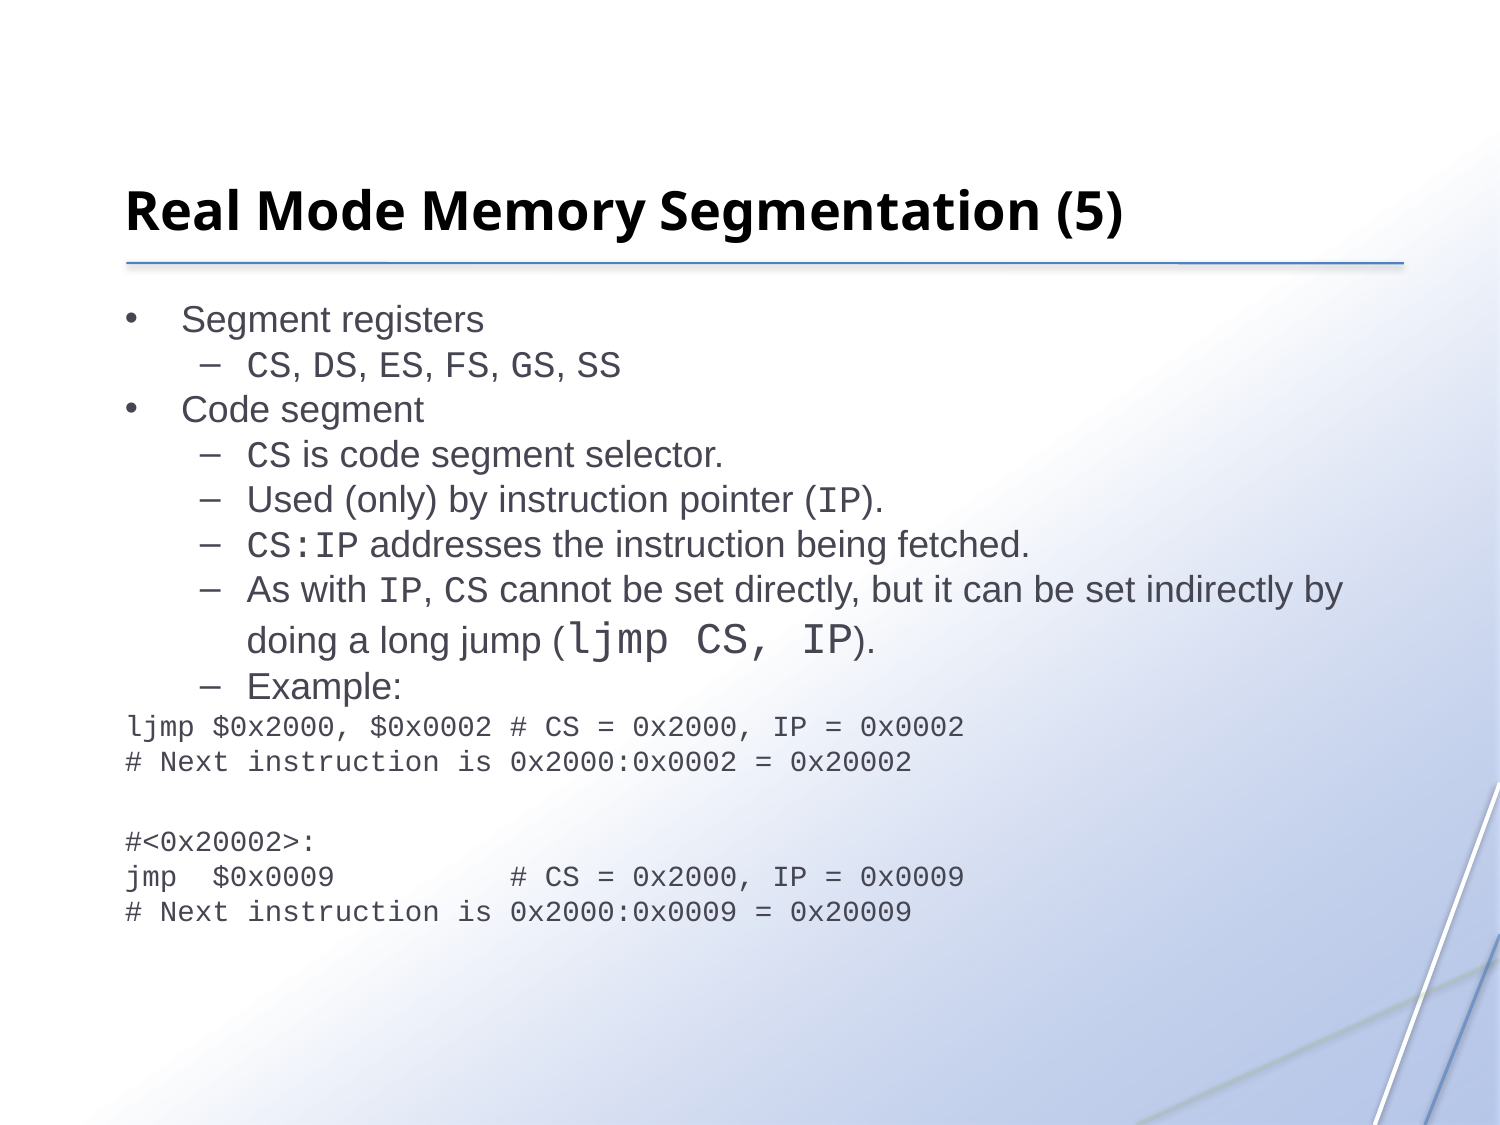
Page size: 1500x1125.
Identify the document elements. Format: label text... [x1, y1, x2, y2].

text_box Segment registers CS, DS, ES, FS, GS, SS Code segment CS is code segment selector. Used (only) by instruction pointer (IP). CS:IP addresses the instruction being fetched. As with IP, CS cannot be set directly, but it can be set indirectly by doing a long jump (ljmp CS, IP). Example: ljmp $0x2000, $0x0002 # CS = 0x2000, IP = 0x0002 # Next instruction is 0x2000:0x0002 = 0x20002 #<0x20002>: jmp $0x0009 # CS = 0x2000, IP = 0x0009 # Next instruction is 0x2000:0x0009 = 0x20009 [109, 287, 1404, 1005]
text_box Real Mode Memory Segmentation (5) [109, 49, 1403, 249]
